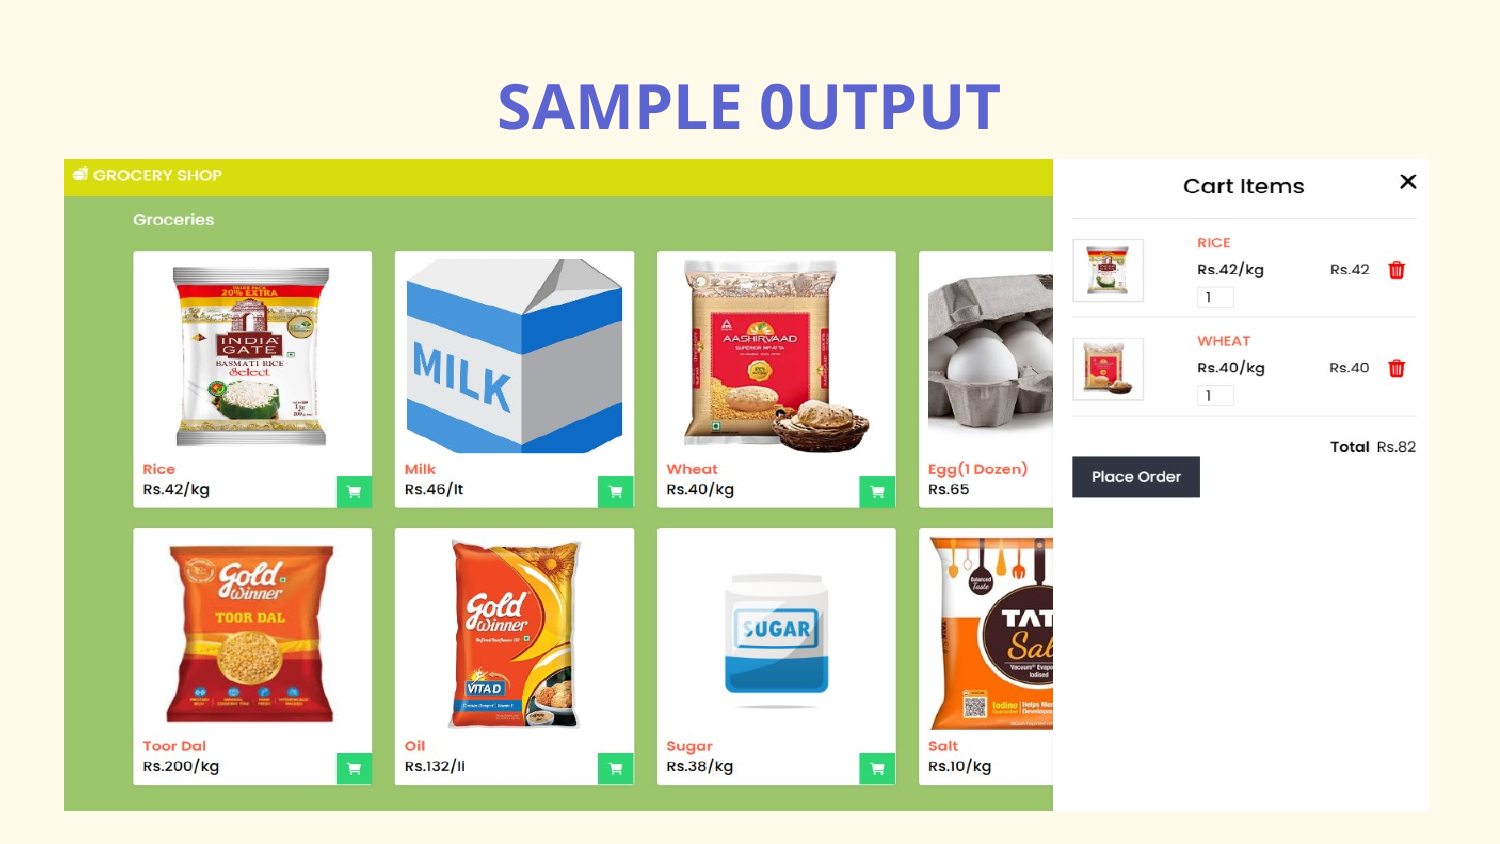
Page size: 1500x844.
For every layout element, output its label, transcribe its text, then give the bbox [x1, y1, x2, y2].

title SAMPLE 0UTPUT [116, 33, 1383, 157]
picture [64, 159, 1430, 811]
